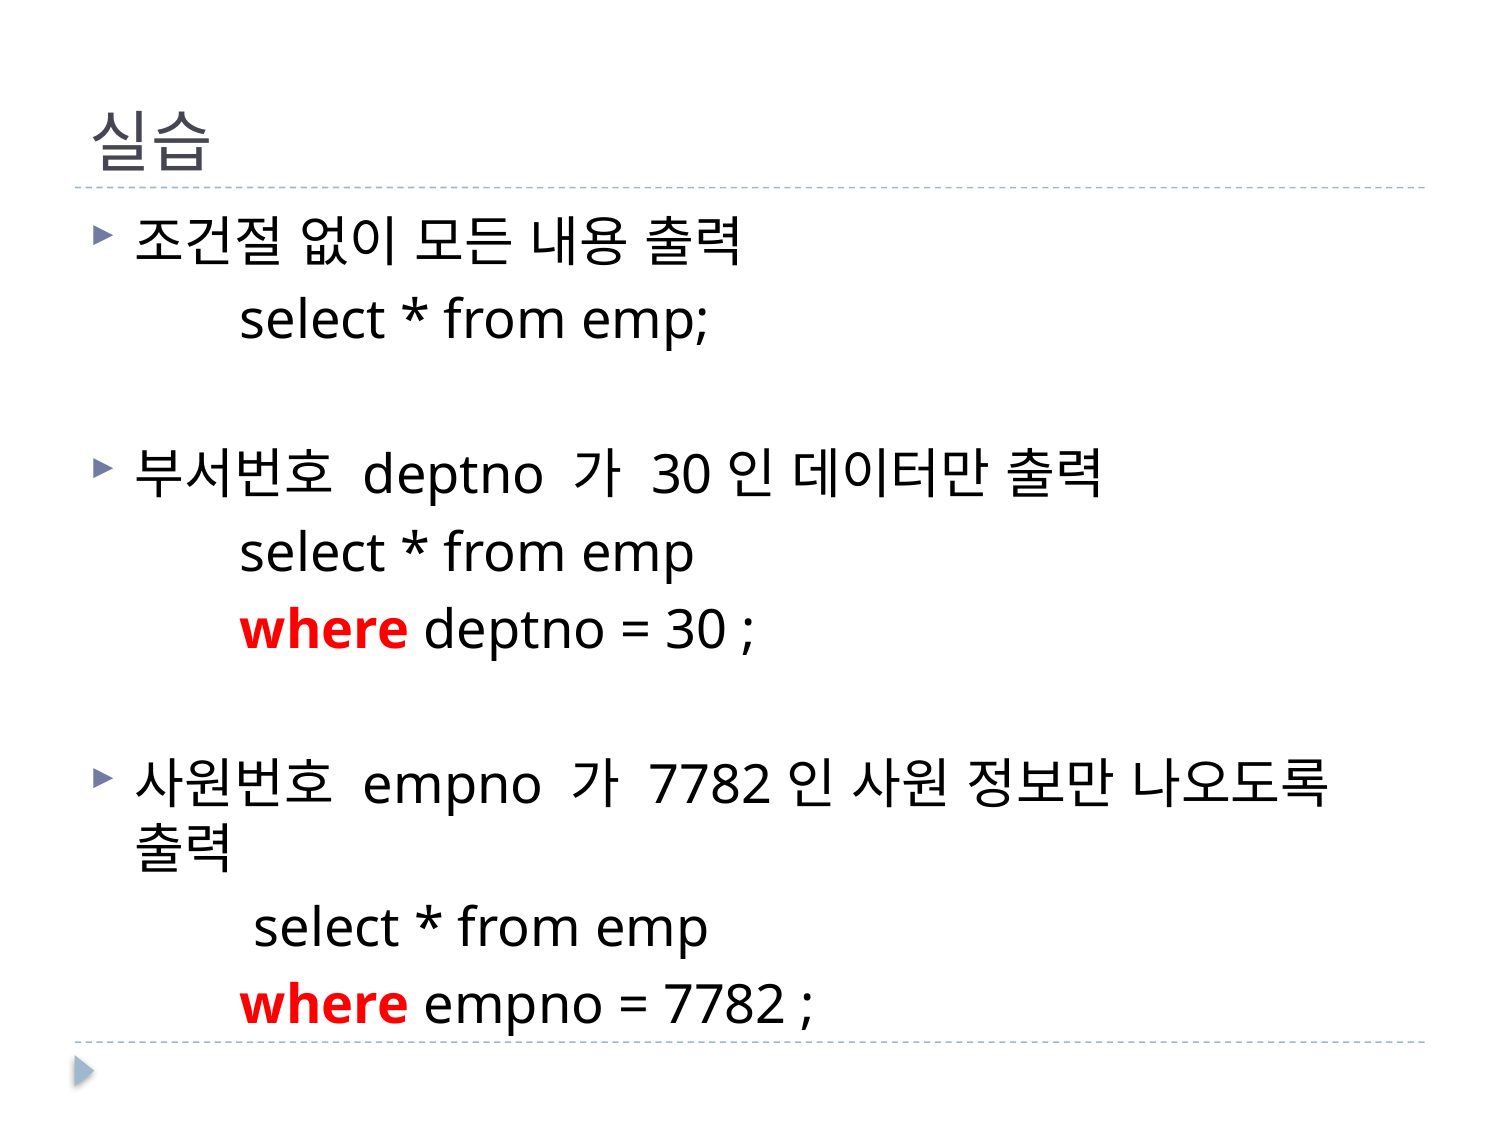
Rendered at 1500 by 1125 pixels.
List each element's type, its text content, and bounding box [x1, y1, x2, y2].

title 실습 [75, 24, 1425, 188]
list 조건절 없이 모든 내용 출력 select * from emp; 부서번호 deptno 가 30인 데이터만 출력 select * from emp where deptno = 30 ; 사원번호 empno 가 7782인 사원 정보만 나오도록 출력 select * from emp where empno = 7782 ; [75, 200, 1425, 1103]
